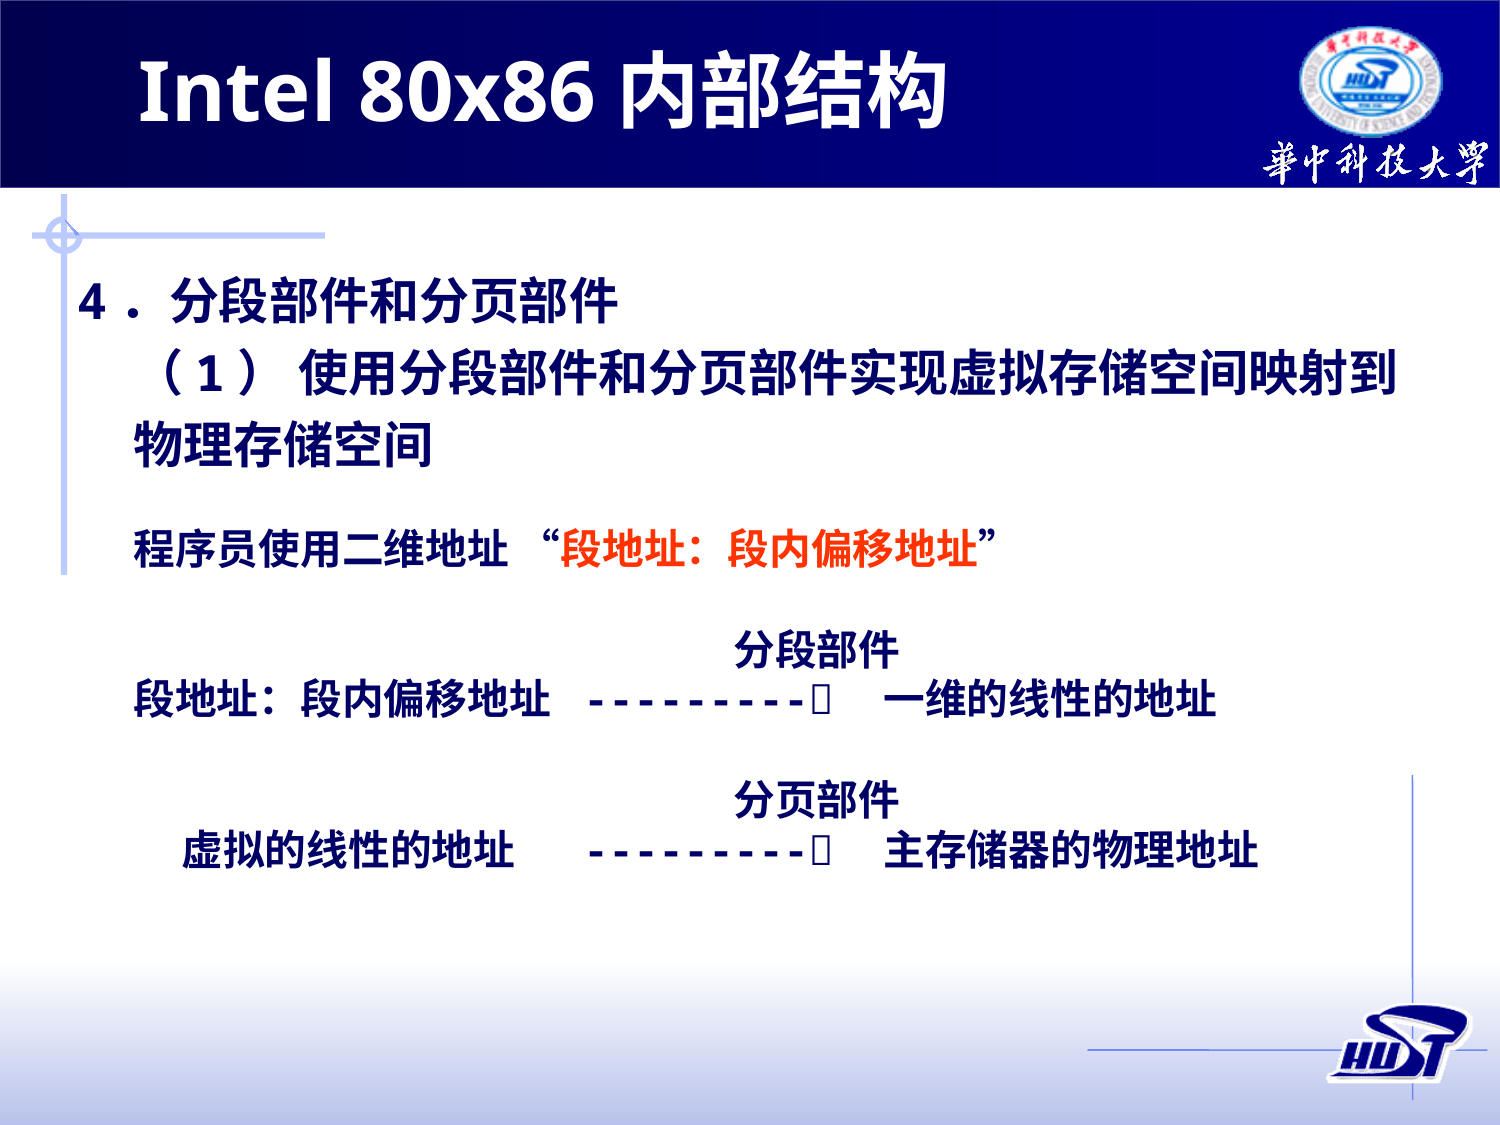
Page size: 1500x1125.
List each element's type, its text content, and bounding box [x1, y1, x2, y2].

text_box Intel 80x86内部结构 [123, 31, 1317, 146]
picture [1299, 26, 1443, 138]
list 4．分段部件和分页部件 （1） 使用分段部件和分页部件实现虚拟存储空间映射到物理存储空间 程序员使用二维地址 “段地址：段内偏移地址” 分段部件 段地址：段内偏移地址 --------- 一维的线性的地址 分页部件 虚拟的线性的地址 --------- 主存储器的物理地址 [62, 249, 1438, 988]
picture [1262, 140, 1488, 185]
